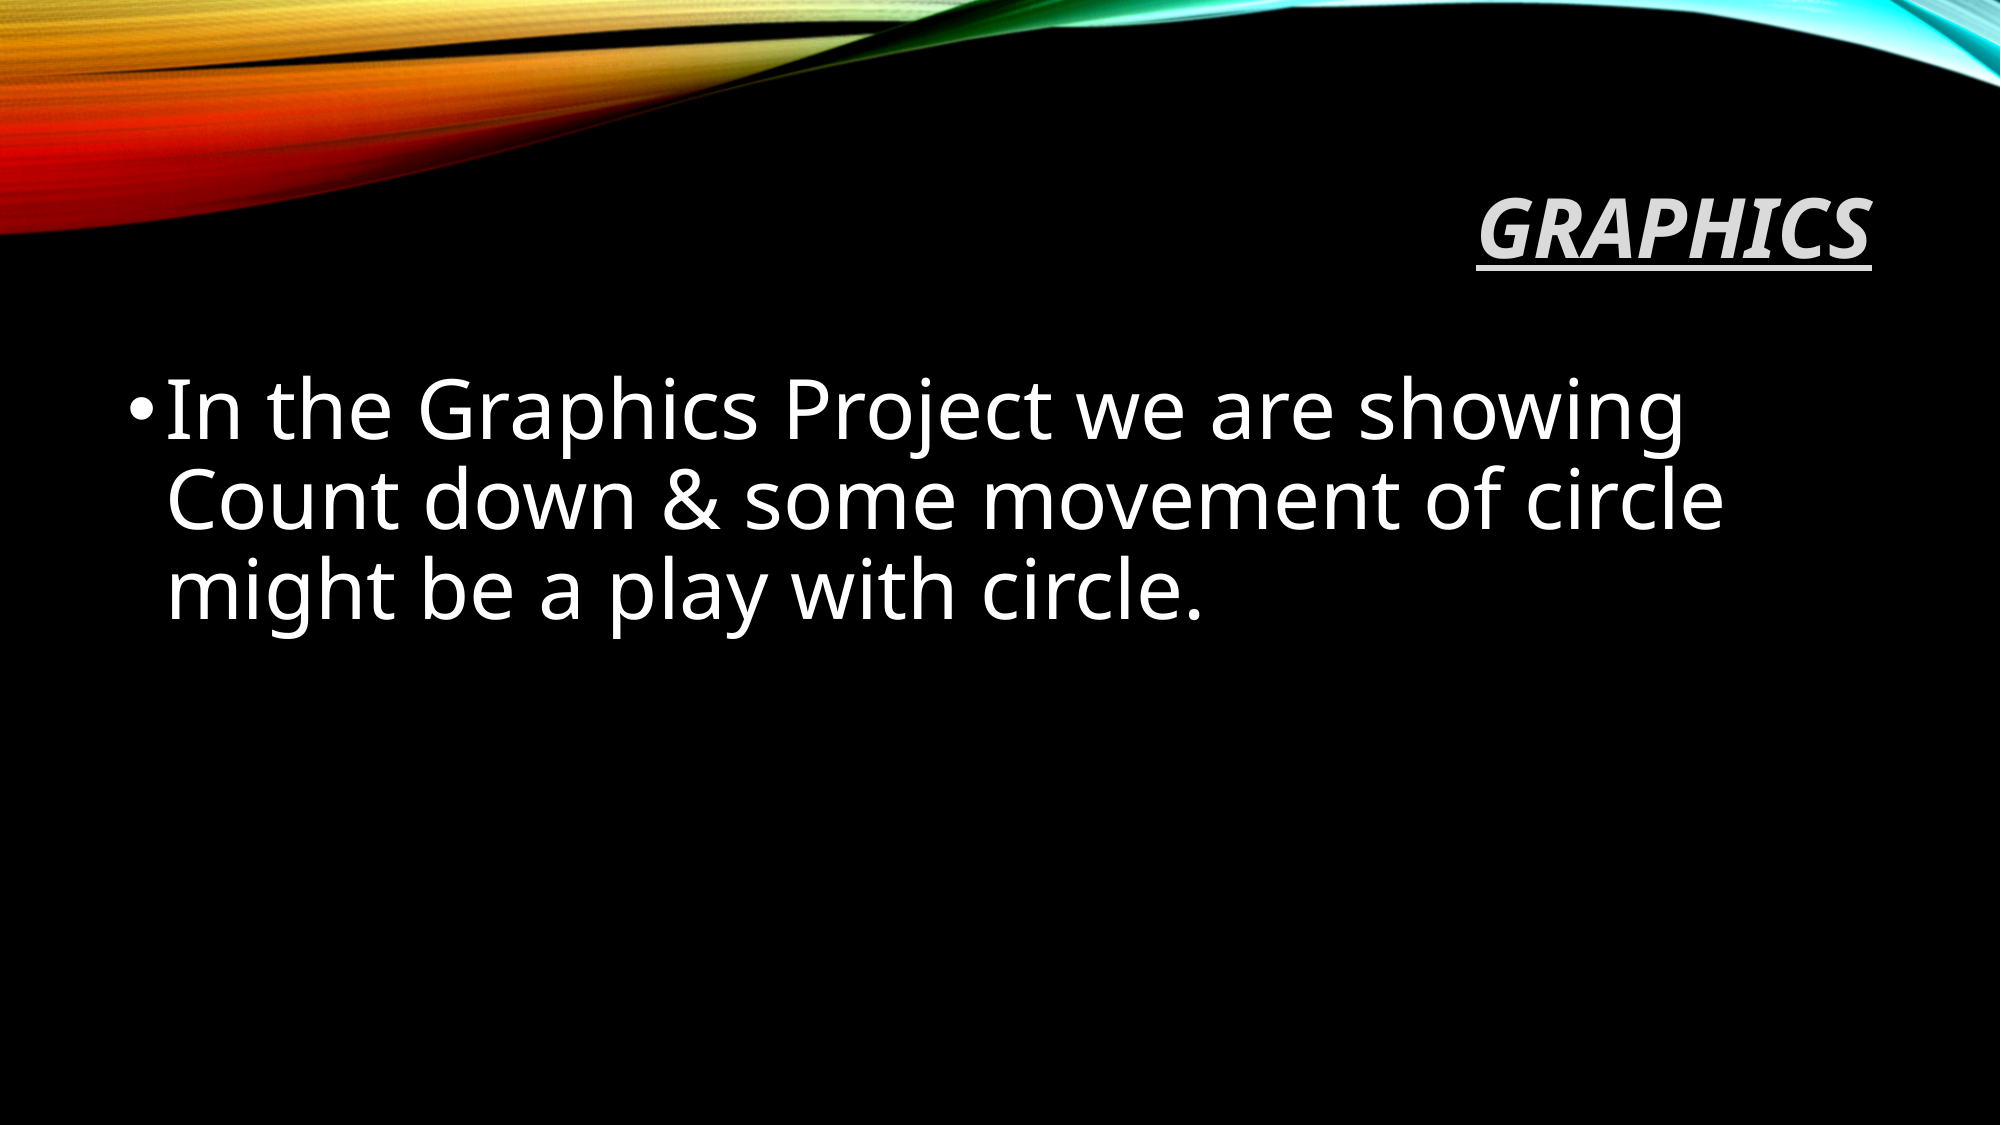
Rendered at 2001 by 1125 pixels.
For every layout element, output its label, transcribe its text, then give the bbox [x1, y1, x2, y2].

title Graphics [474, 125, 1888, 338]
picture [0, 0, 2000, 237]
list In the Graphics Project we are showing Count down & some movement of circle might be a play with circle. [112, 360, 1888, 1021]
